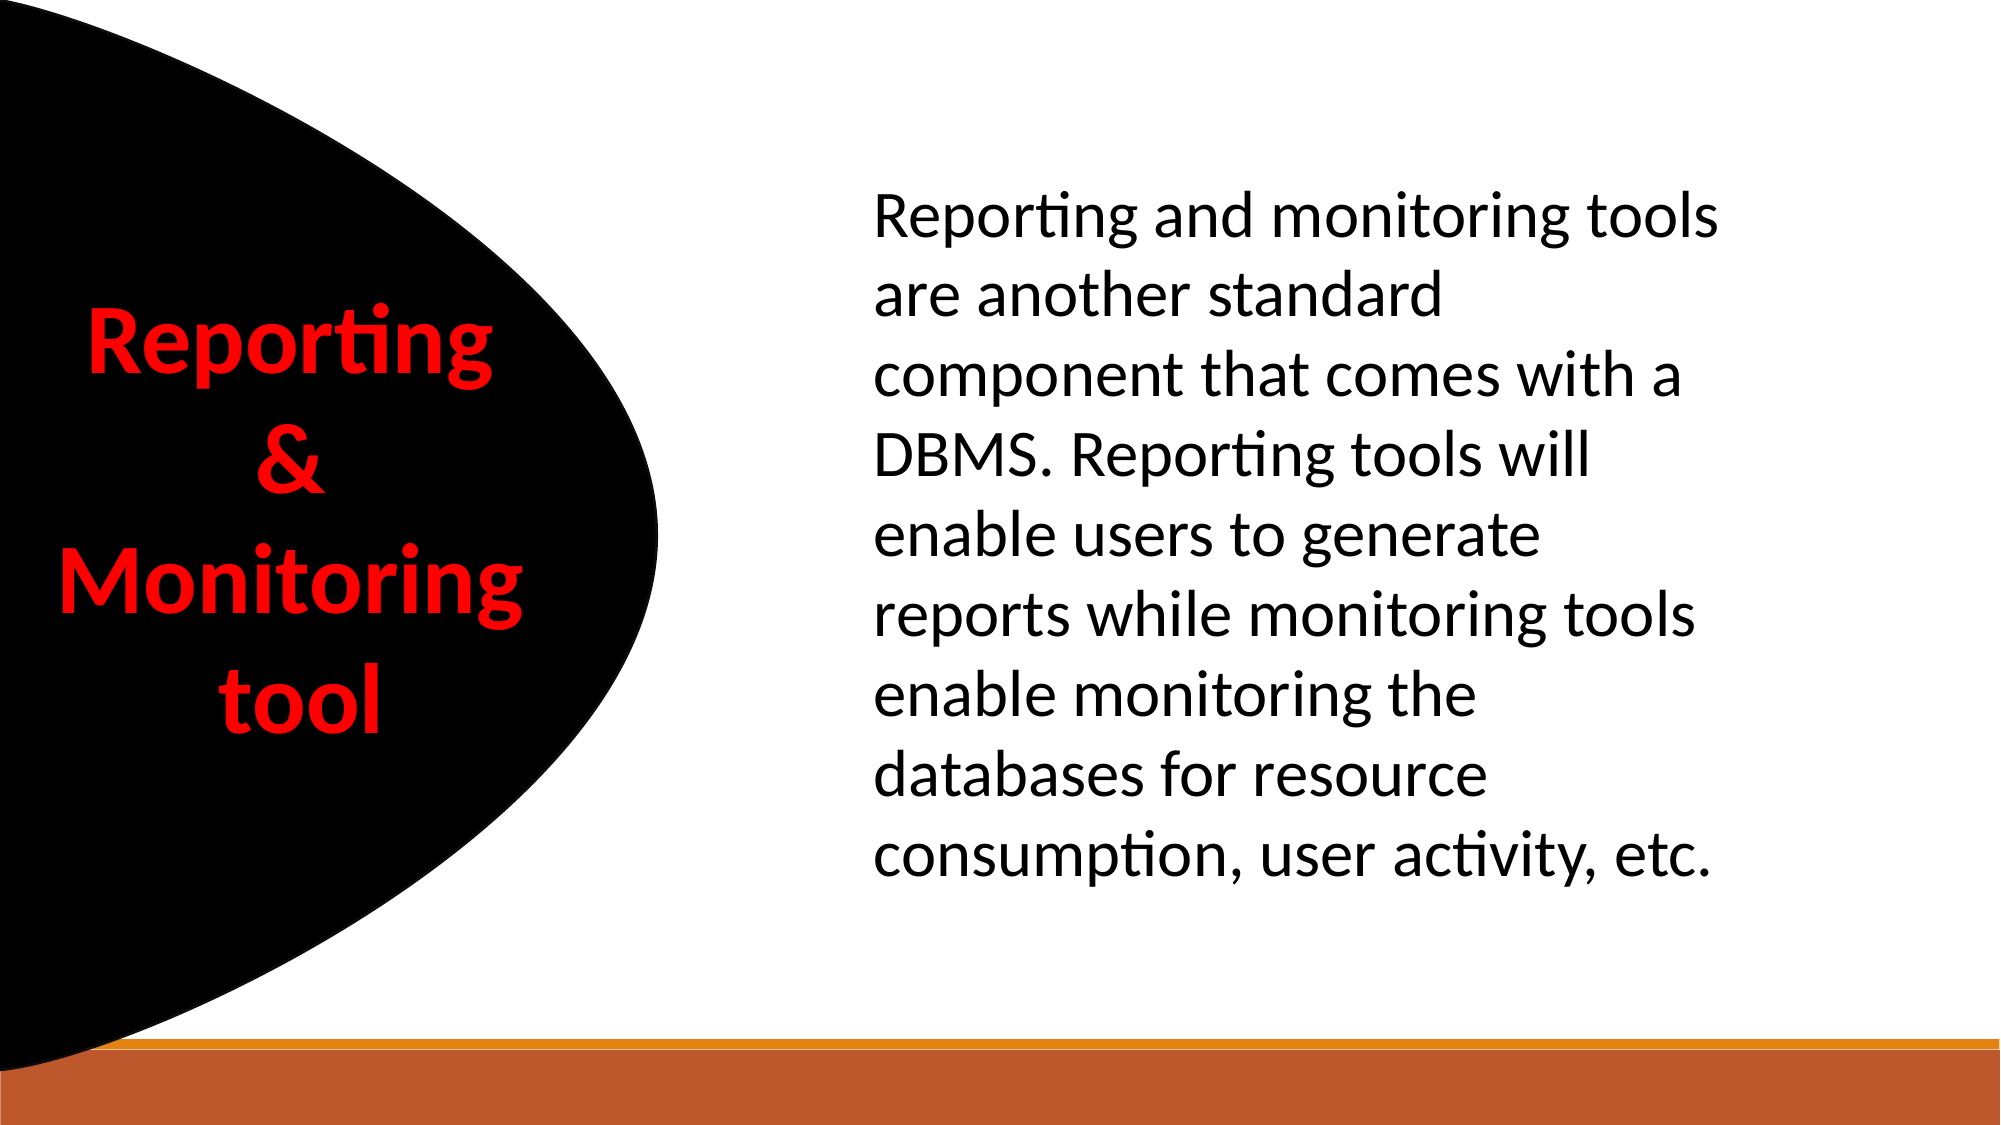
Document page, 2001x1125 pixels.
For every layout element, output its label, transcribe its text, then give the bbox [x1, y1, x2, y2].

text_box Reporting & Monitoring tool [41, 266, 540, 896]
text_box Reporting and monitoring tools are another standard component that comes with a DBMS. Reporting tools will enable users to generate reports while monitoring tools enable monitoring the databases for resource consumption, user activity, etc. [859, 162, 1737, 898]
text_box [0, 0, 510, 1072]
text_box [540, 295, 659, 778]
